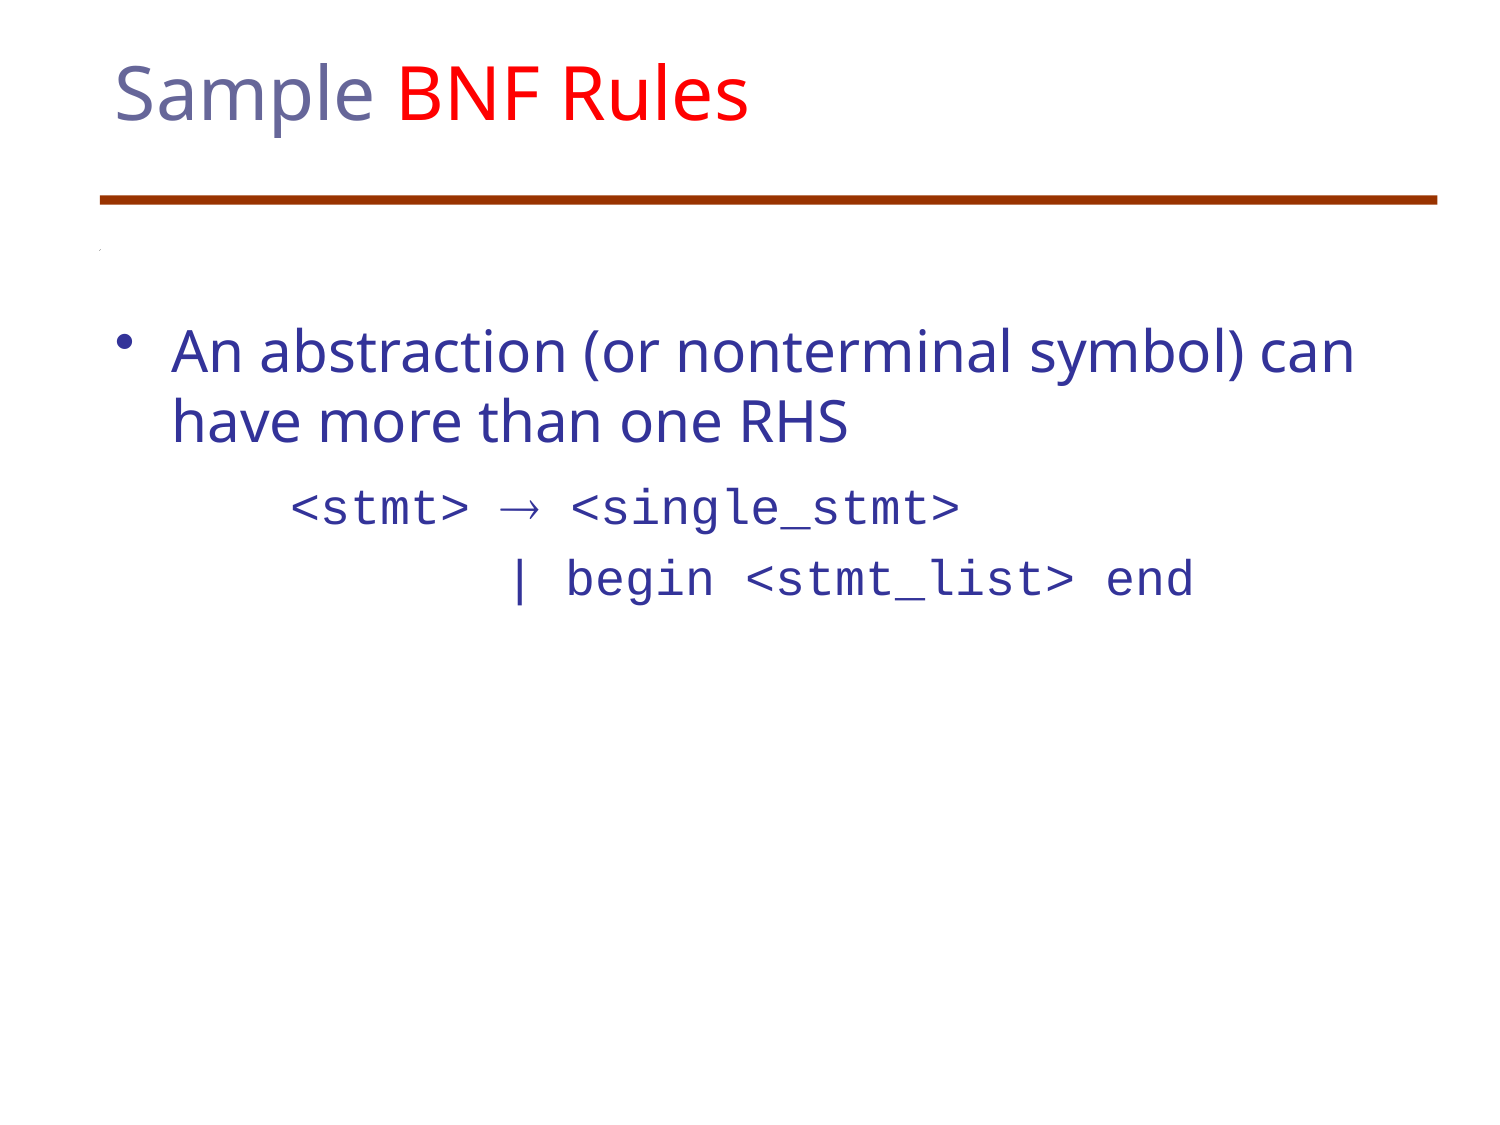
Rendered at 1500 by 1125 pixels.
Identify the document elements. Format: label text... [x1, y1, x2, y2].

list An abstraction (or nonterminal symbol) can have more than one RHS <stmt>  <single_stmt> | begin <stmt_list> end [99, 224, 1375, 963]
title Sample BNF Rules [99, 37, 1438, 225]
